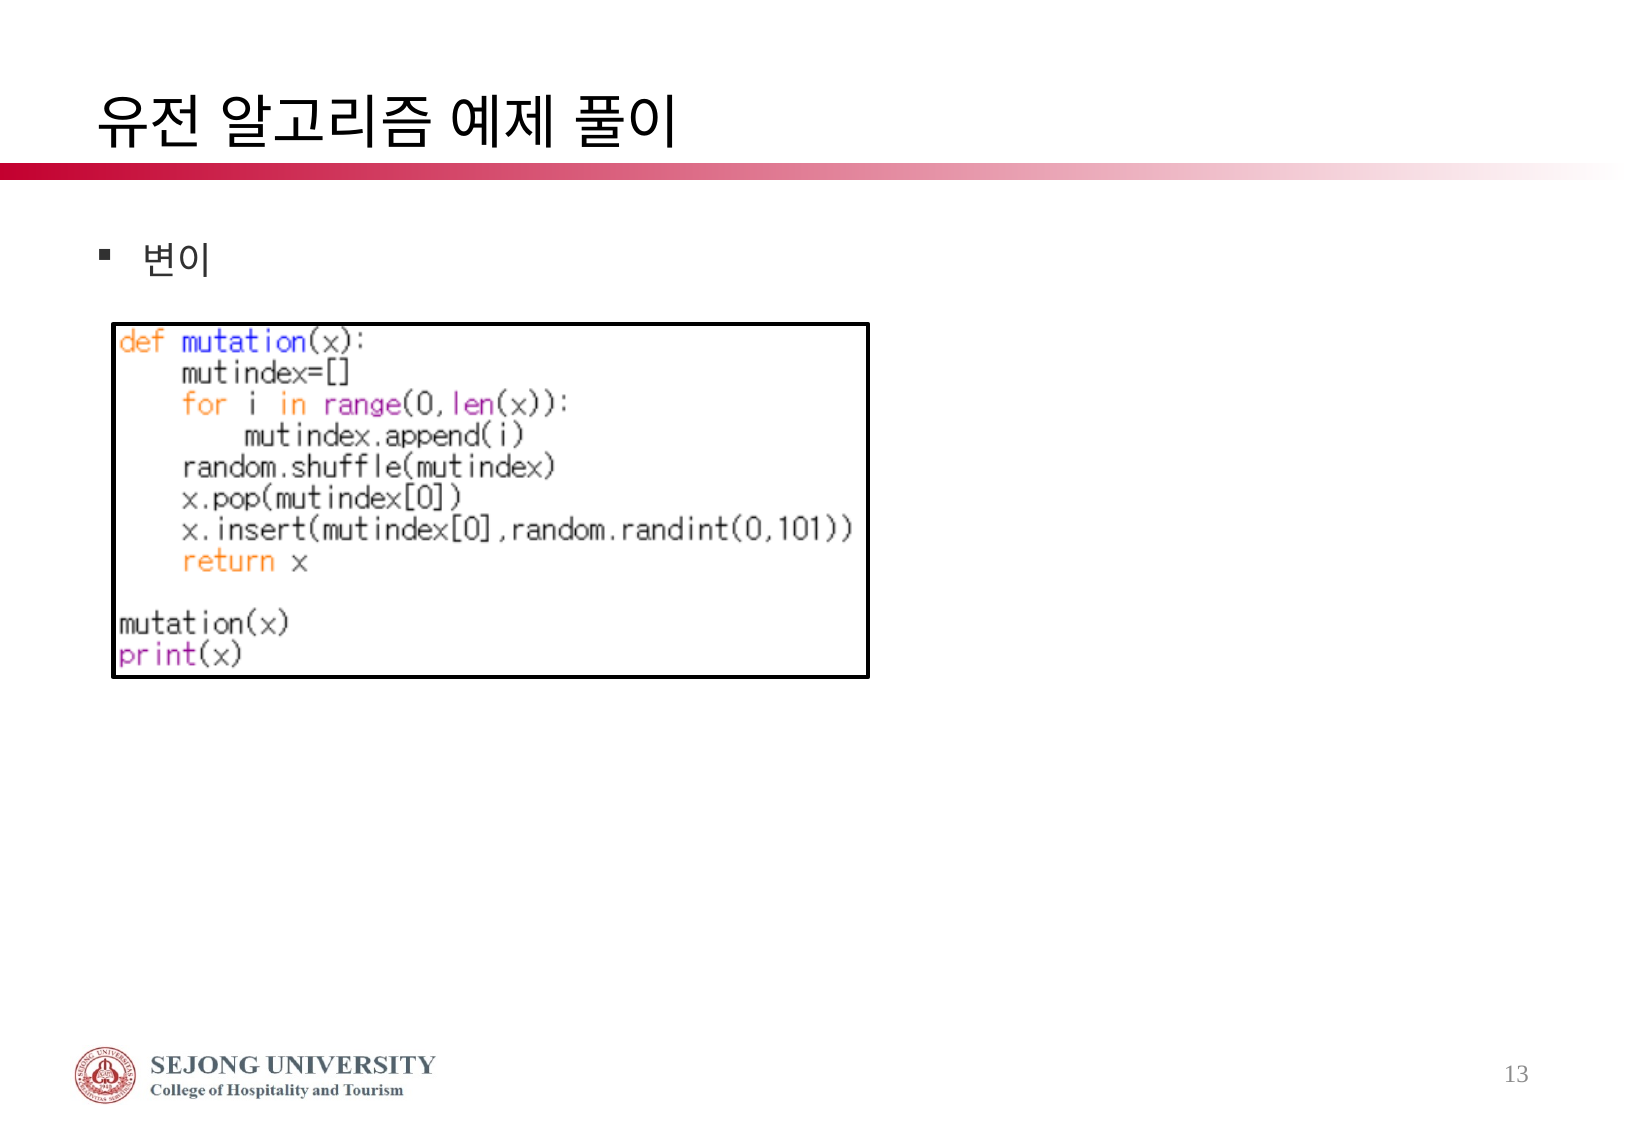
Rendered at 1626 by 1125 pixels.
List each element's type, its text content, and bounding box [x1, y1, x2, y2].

title 유전 알고리즘 예제 풀이 [81, 78, 1544, 161]
text_box [0, 161, 1625, 182]
picture [115, 325, 866, 675]
text_box 변이 [81, 184, 1588, 1035]
slide_number 13 [1164, 1042, 1544, 1103]
picture [70, 1045, 438, 1105]
